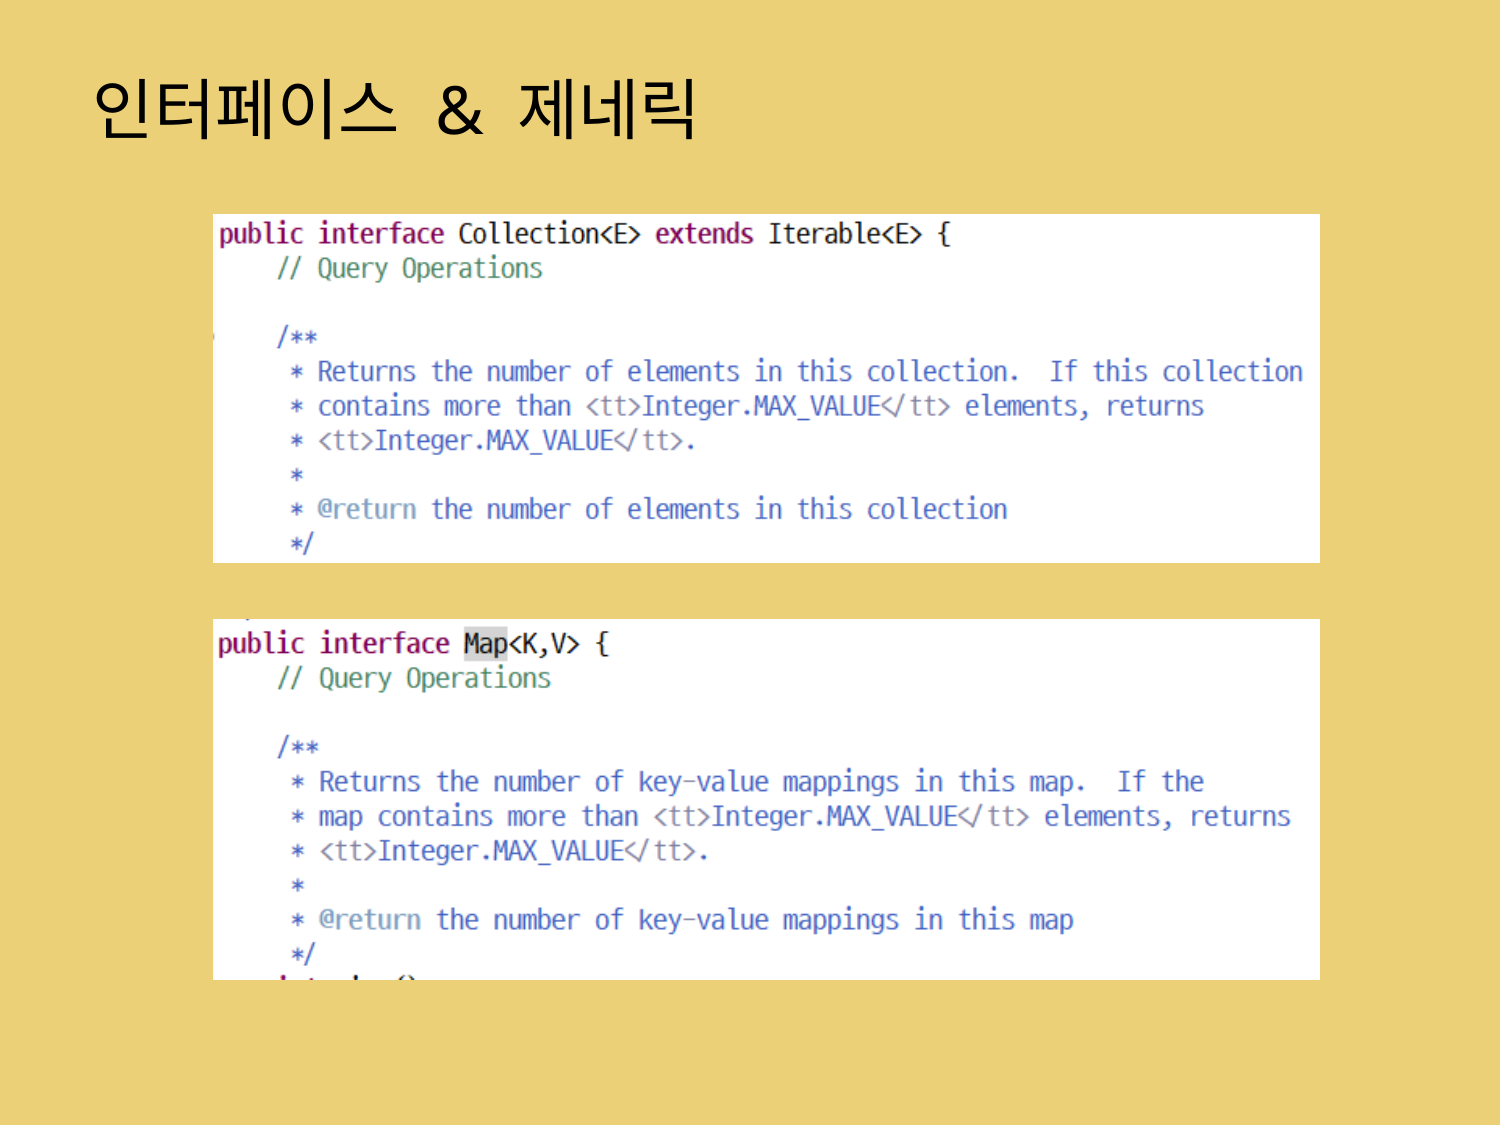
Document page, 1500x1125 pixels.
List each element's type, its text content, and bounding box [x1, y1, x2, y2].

picture [213, 213, 1320, 563]
text_box 인터페이스 & 제네릭 [78, 60, 1366, 156]
picture [213, 619, 1320, 980]
